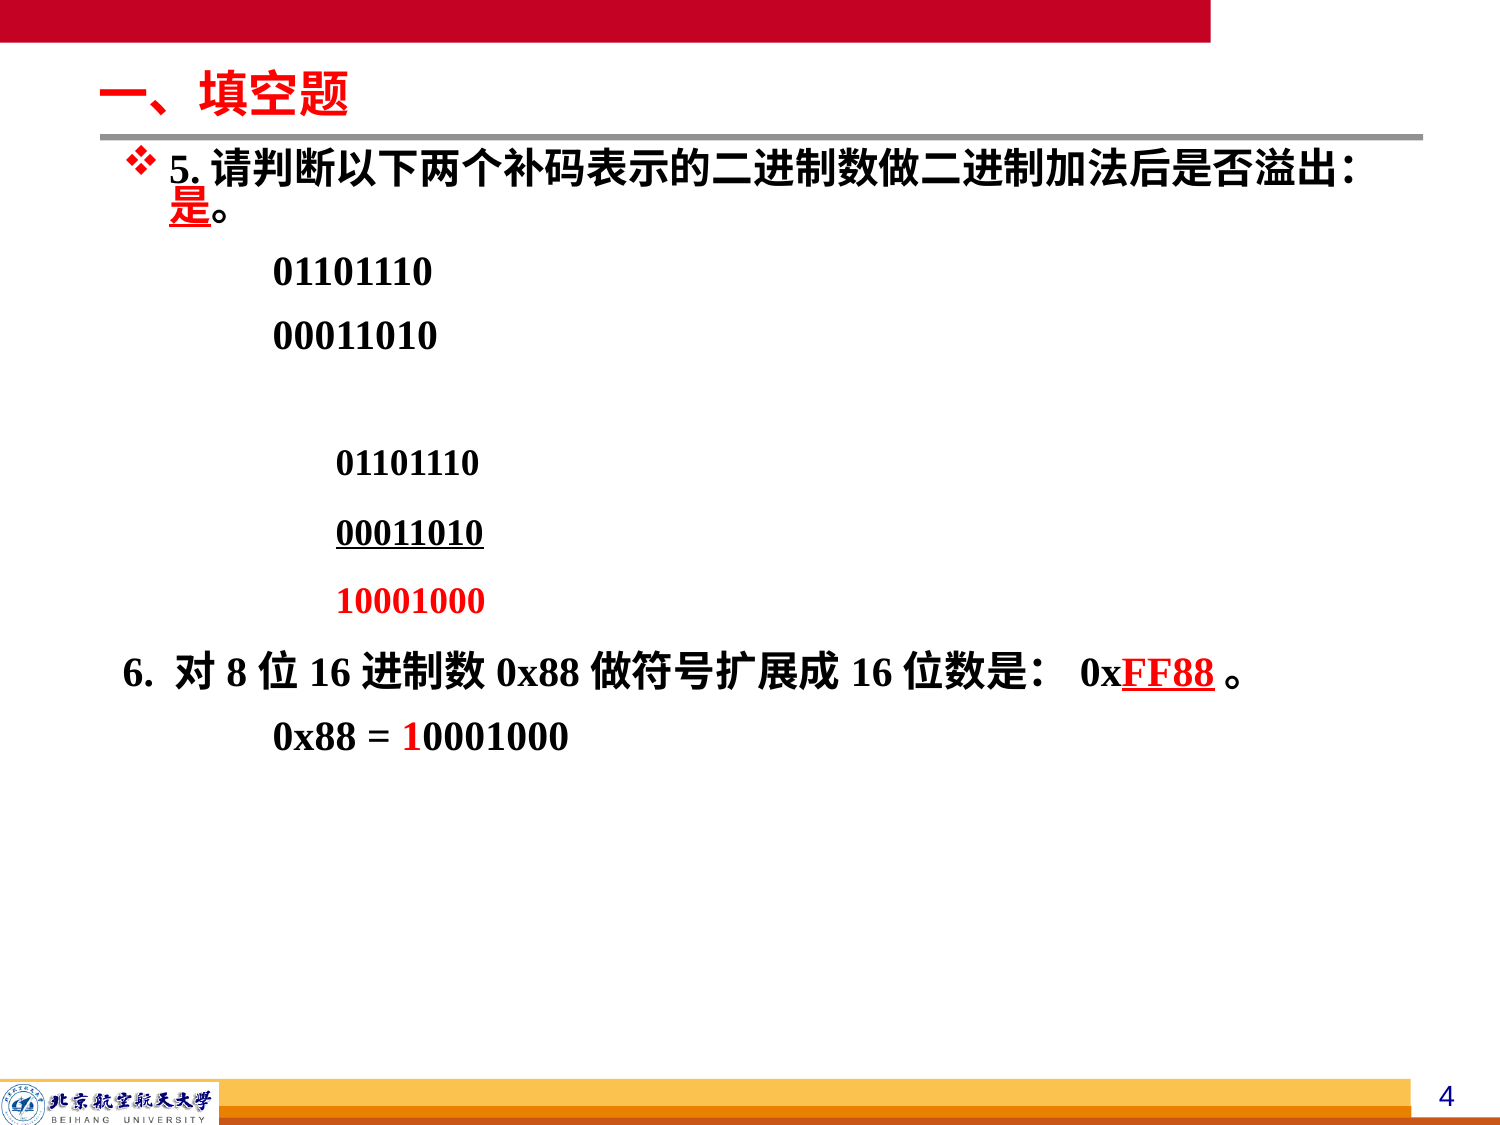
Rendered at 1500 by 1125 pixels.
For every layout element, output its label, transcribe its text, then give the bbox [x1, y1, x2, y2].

picture [0, 1082, 112, 1125]
list 5.请判断以下两个补码表示的二进制数做二进制加法后是否溢出：是。 01101110 00011010 01101110 00011010 10001000 6. 对8位16进制数0x88做符号扩展成16位数是：0xFF88。 0x88 = 10001000 [112, 148, 1400, 1125]
text_box [0, 79, 1317, 155]
title 一、填空题 [88, 75, 951, 79]
text_box [0, 0, 1500, 75]
